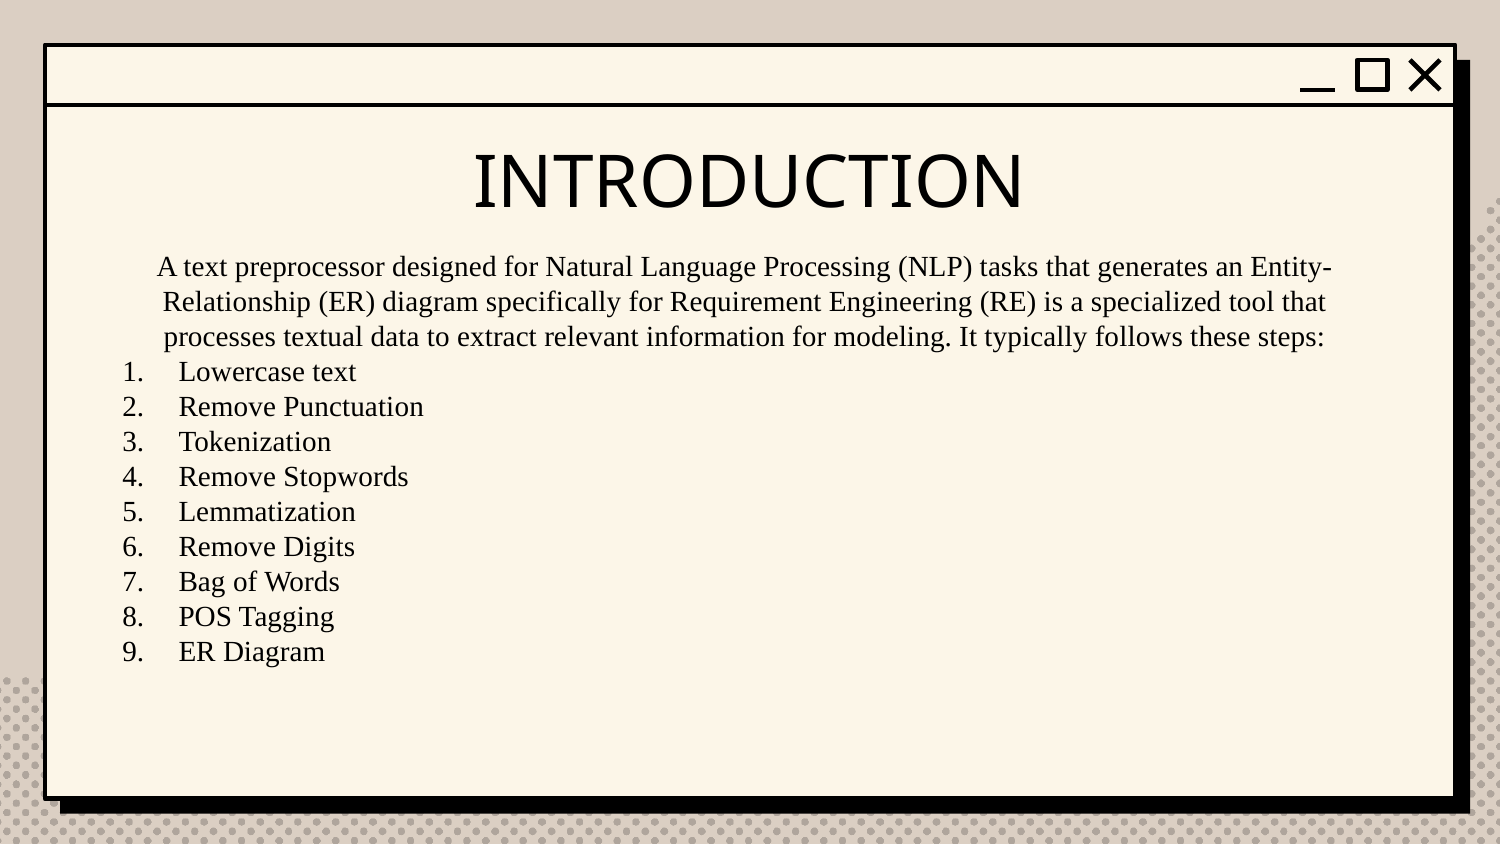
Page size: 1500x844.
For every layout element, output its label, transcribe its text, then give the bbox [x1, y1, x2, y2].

list A text preprocessor designed for Natural Language Processing (NLP) tasks that generates an Entity-Relationship (ER) diagram specifically for Requirement Engineering (RE) is a specialized tool that processes textual data to extract relevant information for modeling. It typically follows these steps: Lowercase text Remove Punctuation Tokenization Remove Stopwords Lemmatization Remove Digits Bag of Words POS Tagging ER Diagram [107, 232, 1383, 667]
title INTRODUCTION [117, 120, 1383, 232]
